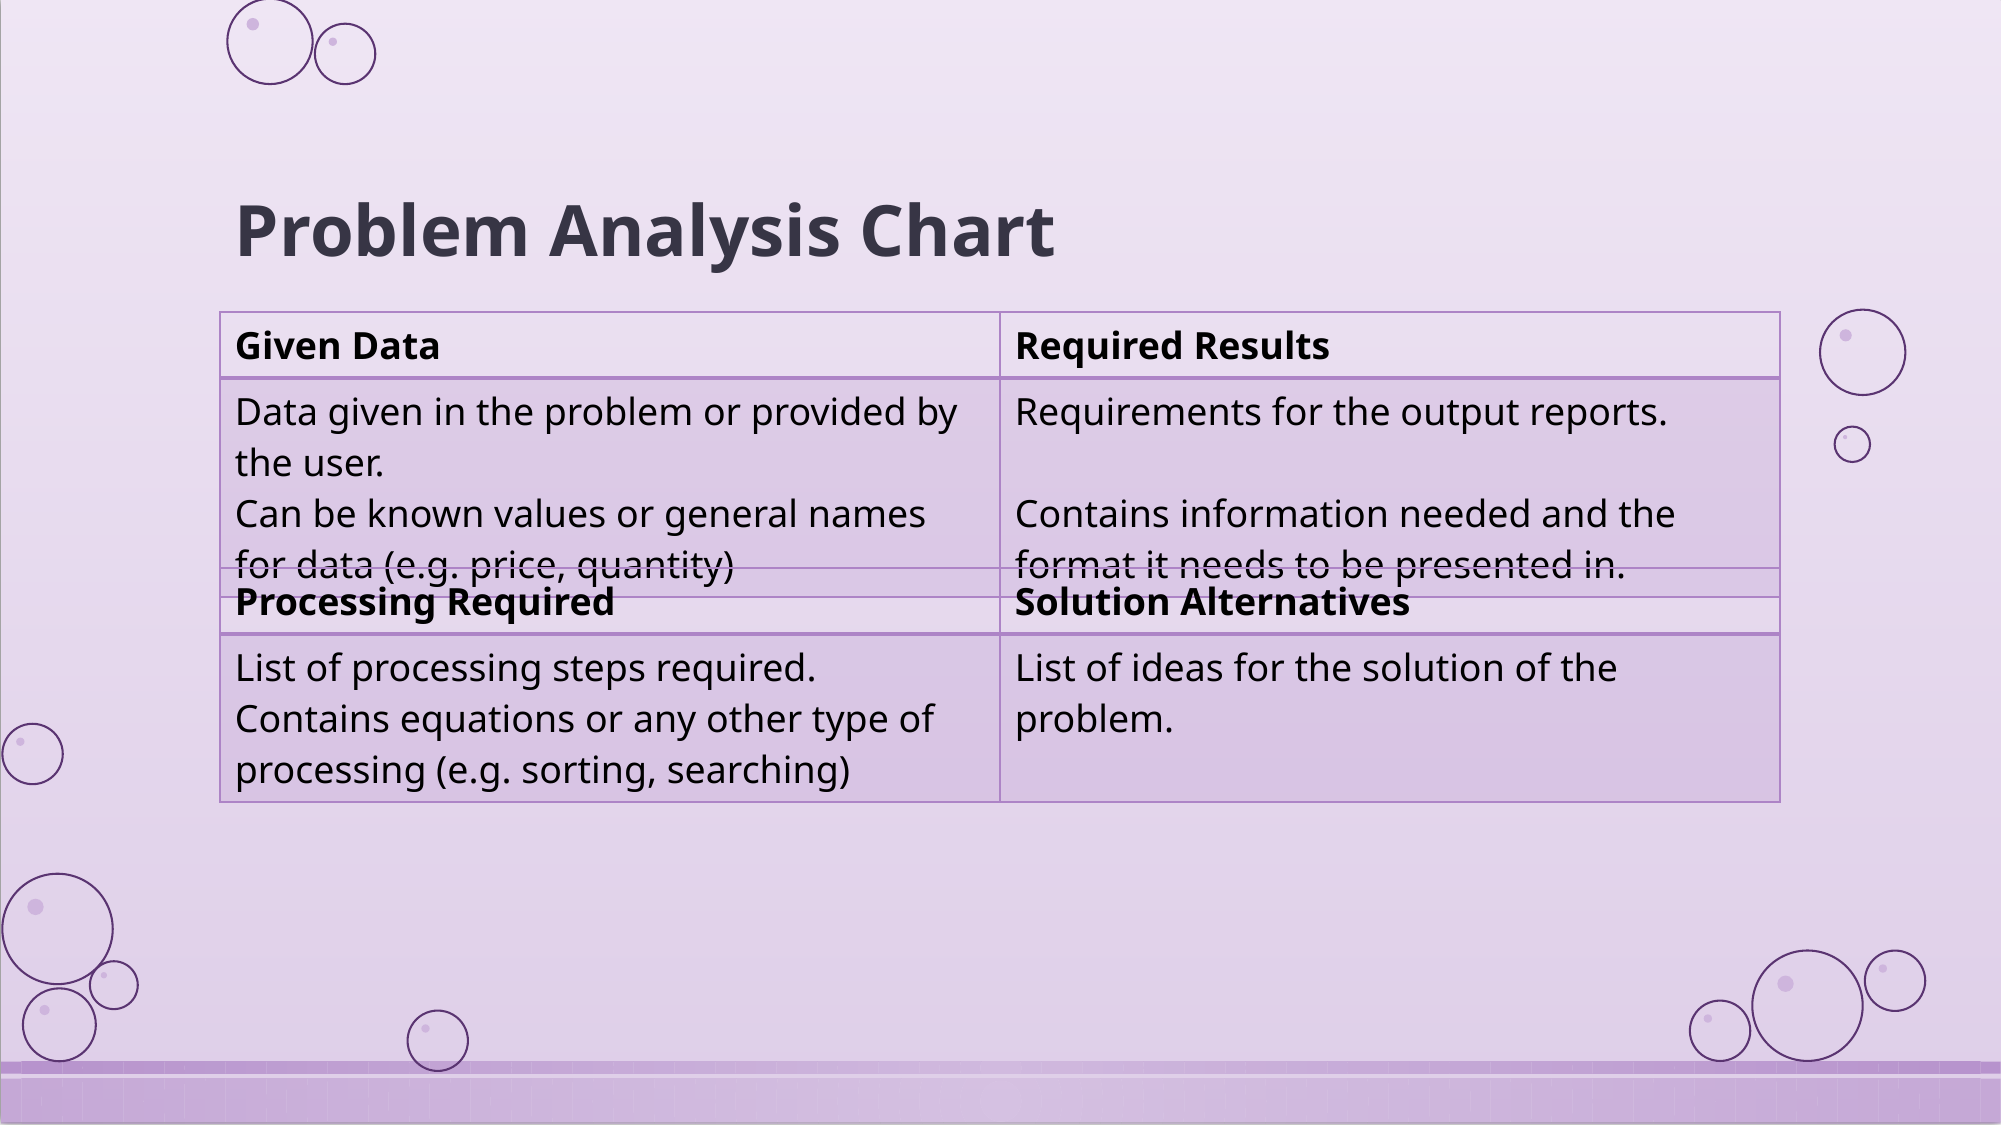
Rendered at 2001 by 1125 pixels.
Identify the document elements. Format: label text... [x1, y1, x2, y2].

table_cell List of processing steps required. Contains equations or any other type of processing (e.g. sorting, searching) [221, 636, 999, 801]
title Problem Analysis Chart [219, 76, 1780, 279]
table_cell Data given in the problem or provided by the user. Can be known values or general names for data (e.g. price, quantity) [221, 380, 999, 567]
table_cell Requirements for the output reports. Contains information needed and the format it needs to be presented in. [1001, 380, 1779, 567]
table_header Required Results [1001, 313, 1779, 376]
table_header Processing Required [221, 569, 999, 632]
table_header Solution Alternatives [1001, 569, 1779, 632]
table_header Given Data [221, 313, 999, 376]
table_cell List of ideas for the solution of the problem. [1001, 636, 1779, 801]
